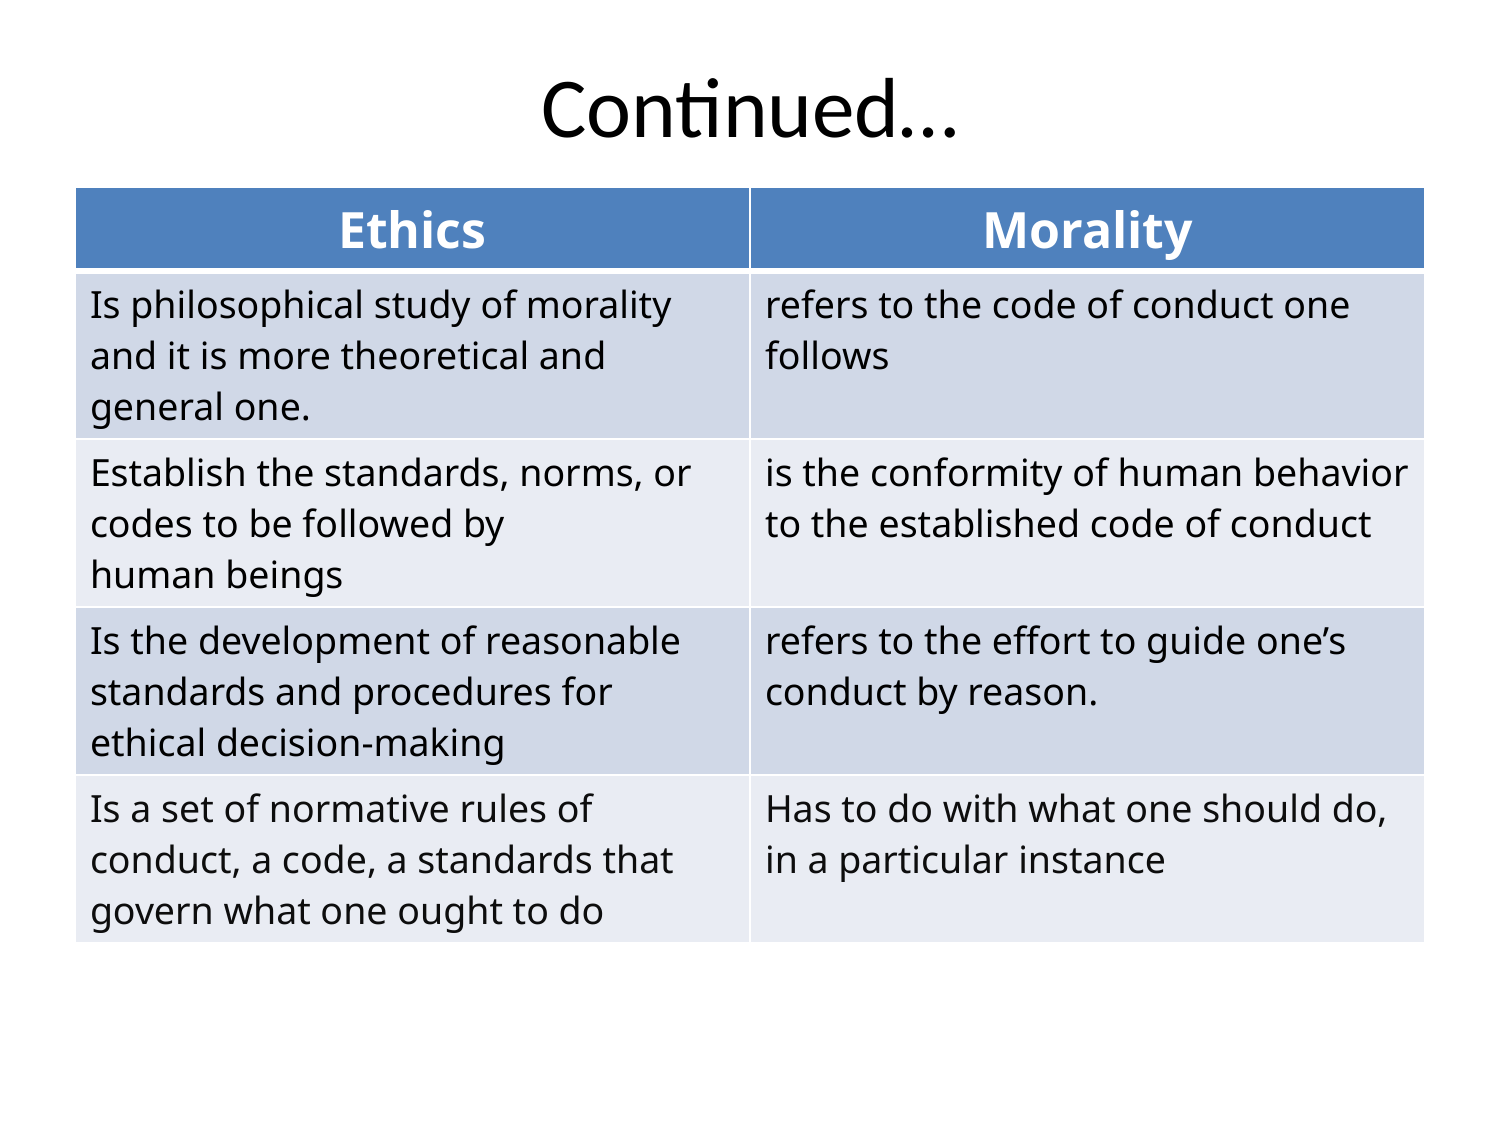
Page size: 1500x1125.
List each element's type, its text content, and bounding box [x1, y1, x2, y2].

title Continued… [75, 45, 1425, 163]
table_cell Establish the standards, norms, or codes to be followed by human beings [76, 440, 749, 606]
table_cell is the conformity of human behavior to the established code of conduct [751, 440, 1424, 606]
table_header Ethics [76, 188, 749, 268]
table_cell Has to do with what one should do, in a particular instance [751, 776, 1424, 942]
table_cell Is philosophical study of morality and it is more theoretical and general one. [76, 274, 749, 438]
table_cell Is the development of reasonable standards and procedures for ethical decision-making [76, 608, 749, 774]
table_cell refers to the code of conduct one follows [751, 274, 1424, 438]
table_cell Is a set of normative rules of conduct, a code, a standards that govern what one ought to do [76, 776, 749, 942]
table_cell refers to the effort to guide one’s conduct by reason. [751, 608, 1424, 774]
table_header Morality [751, 188, 1424, 268]
